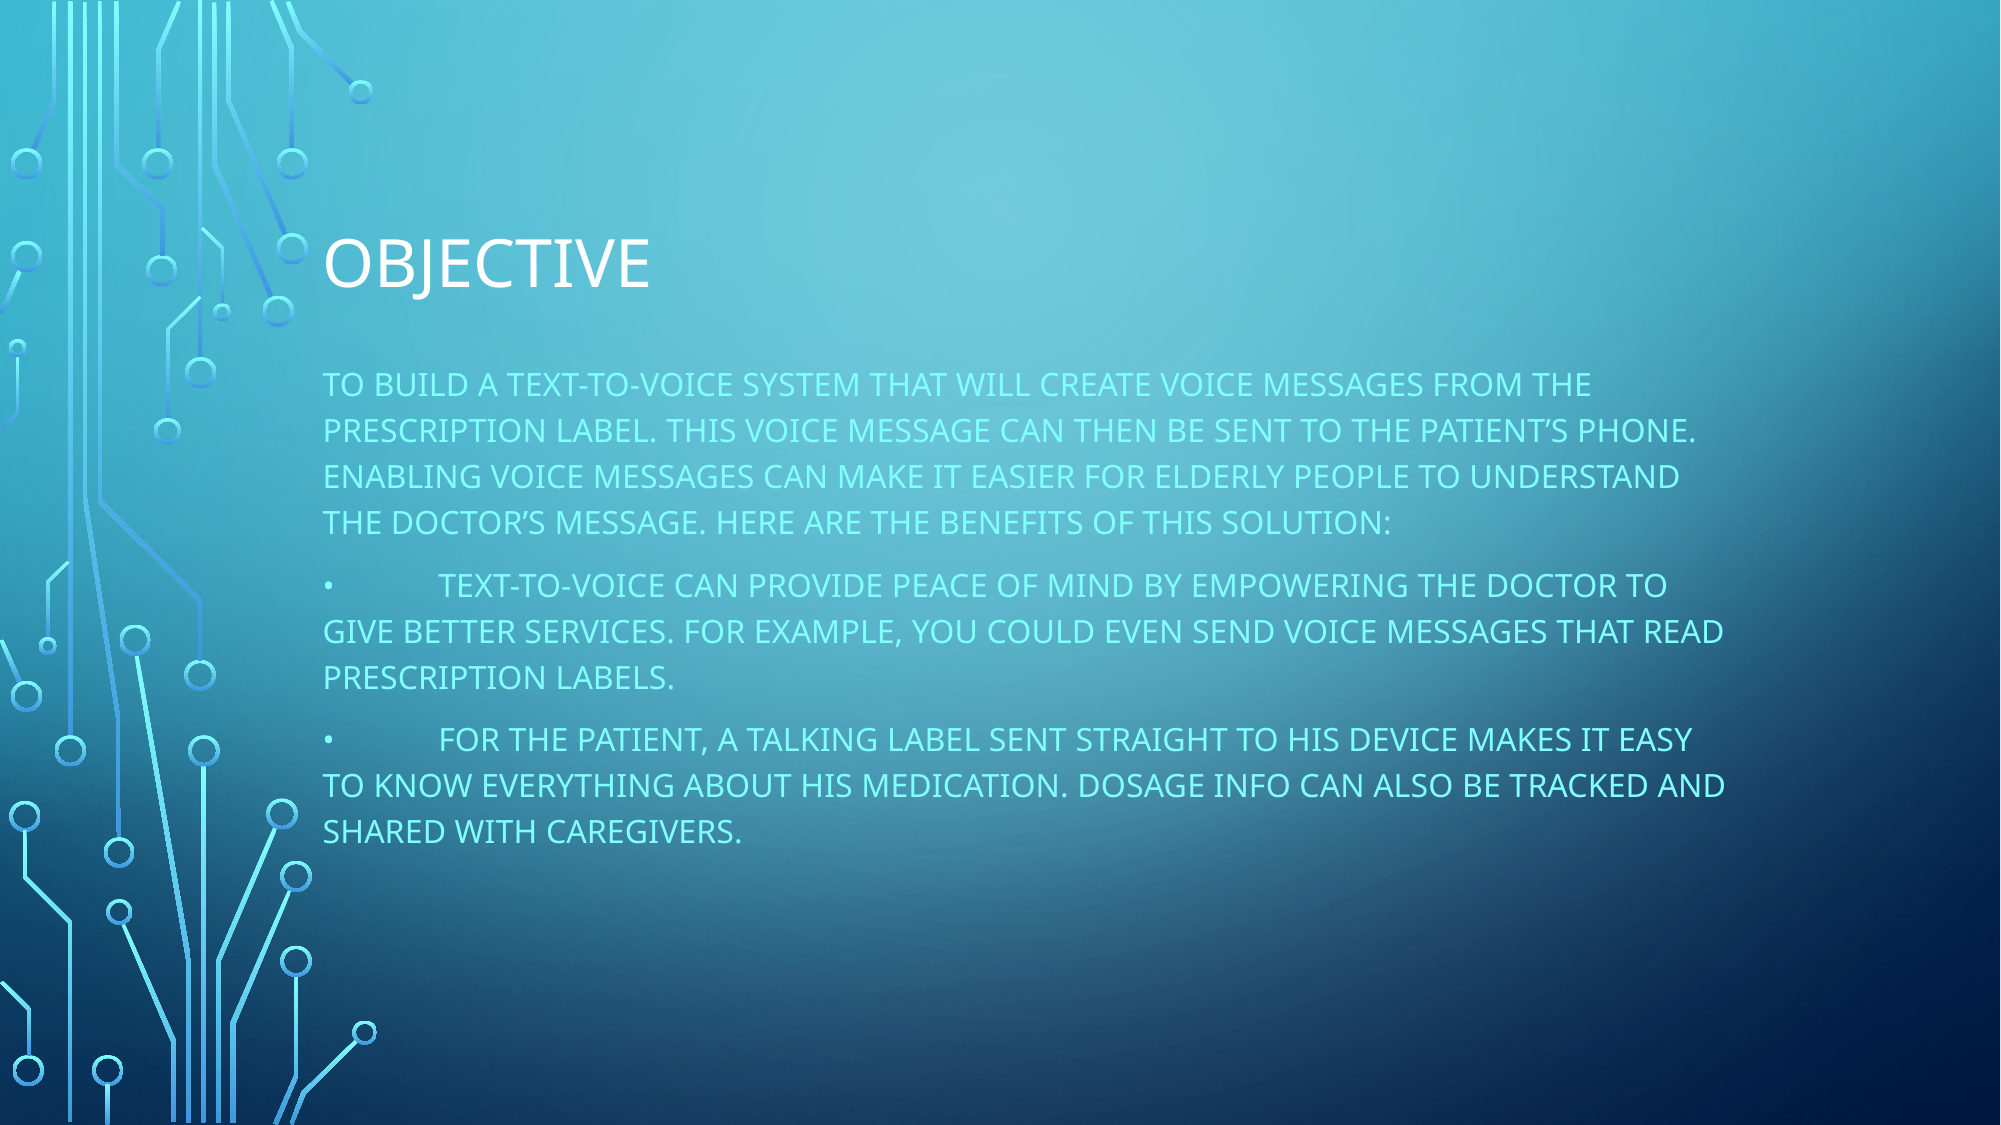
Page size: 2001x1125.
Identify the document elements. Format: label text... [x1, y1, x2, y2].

subtitle To build a text-to-voice system that will create voice messages from the prescription label. This voice message can then be sent to the patient’s phone. Enabling voice messages can make it easier for elderly people to understand the doctor’s message. Here are the benefits of this solution: • Text-to-voice can provide peace of mind by empowering the doctor to give better services. For example, you could even send voice messages that read prescription labels. • For the patient, a talking label sent straight to his device makes it easy to know everything about his medication. Dosage info can also be tracked and shared with caregivers. [307, 349, 1750, 863]
title objective [307, 184, 1750, 310]
